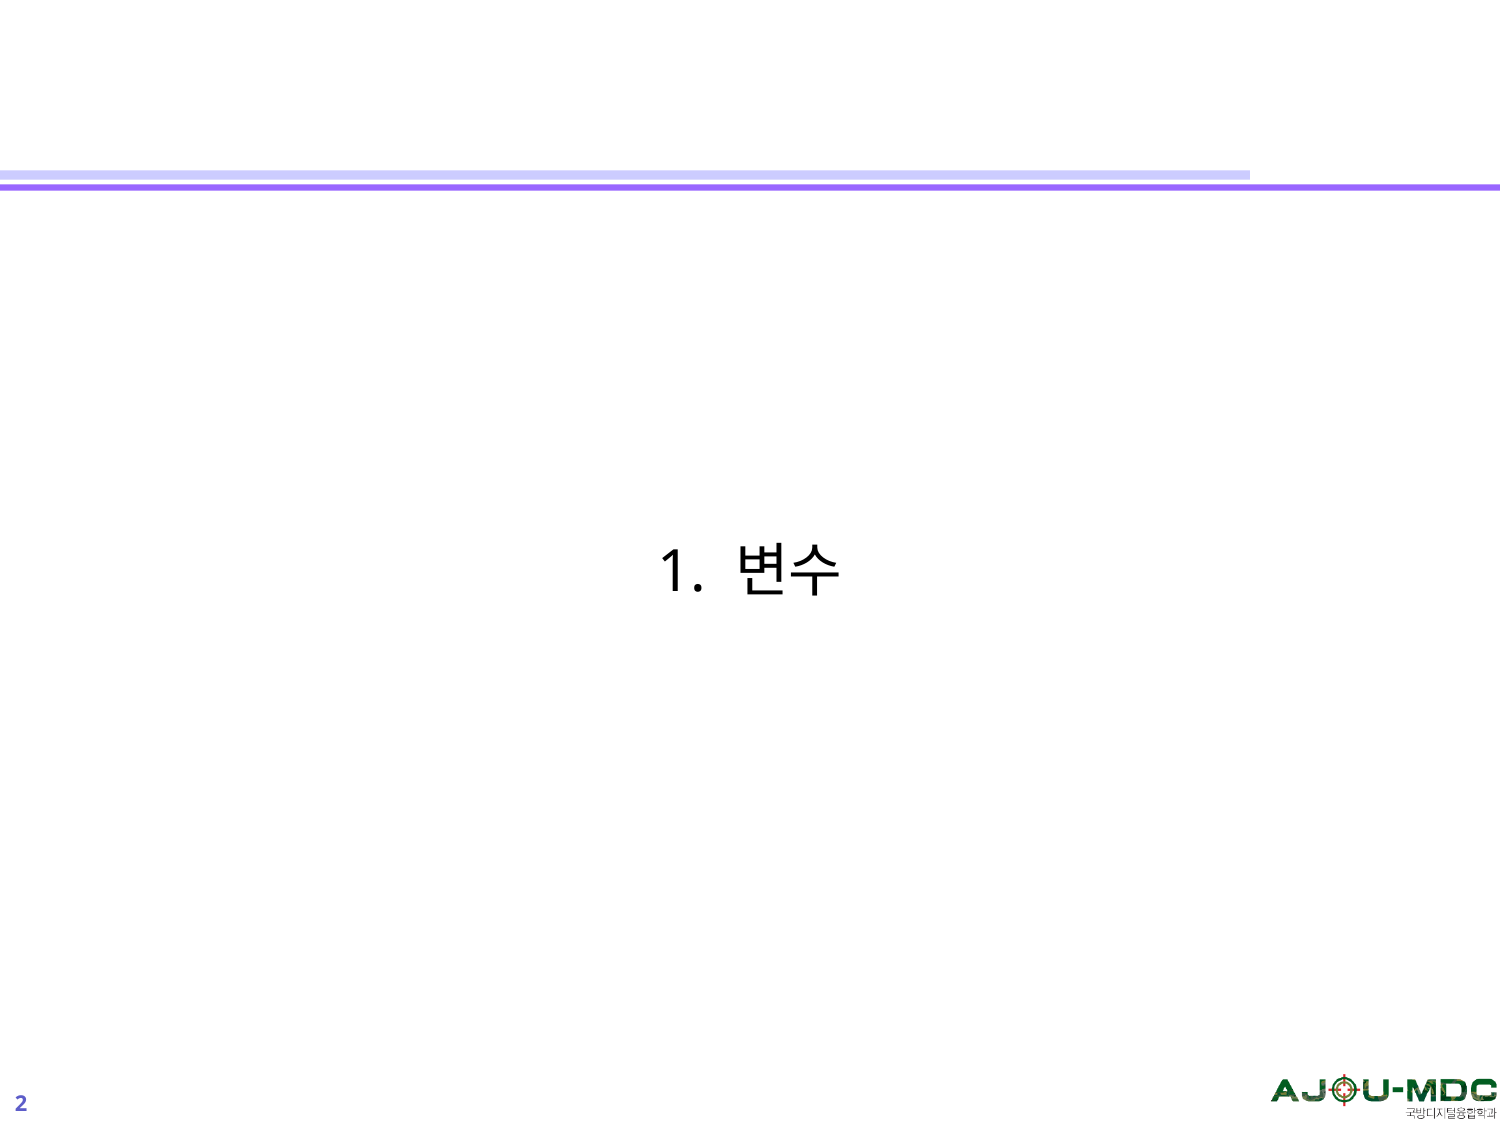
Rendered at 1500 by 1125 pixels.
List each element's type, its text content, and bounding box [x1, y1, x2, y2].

list 1. 변수 [194, 468, 1306, 669]
slide_number 2 [0, 1082, 138, 1125]
picture [1268, 1072, 1500, 1122]
